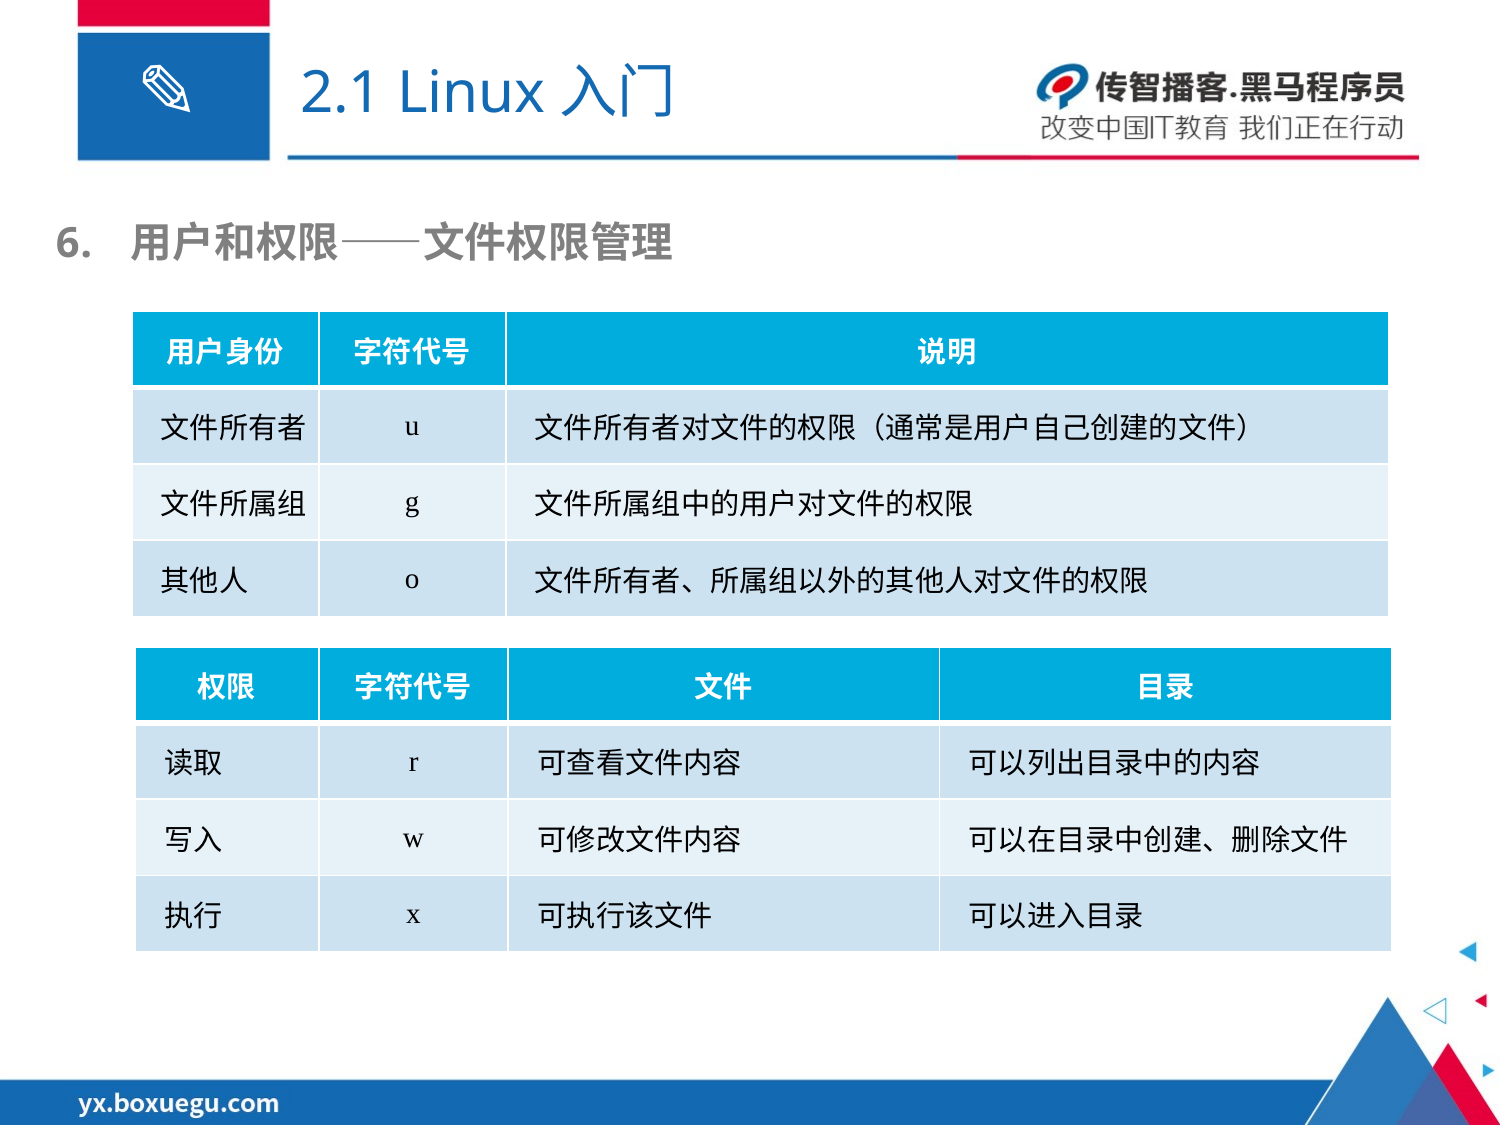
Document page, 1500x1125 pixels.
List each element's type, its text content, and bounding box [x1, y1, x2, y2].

table_cell u [320, 390, 505, 463]
text_box 用户和权限——文件权限管理 [41, 208, 1424, 274]
table_cell 其他人 [133, 541, 318, 616]
table_header 文件 [509, 648, 939, 720]
title 2.1 Linux入门 [285, 25, 1137, 153]
table_cell 可以在目录中创建、删除文件 [940, 800, 1391, 875]
table_cell 读取 [136, 726, 318, 798]
table_header 字符代号 [320, 648, 507, 720]
table_cell 可以进入目录 [940, 876, 1391, 951]
table_cell 可查看文件内容 [509, 726, 939, 798]
table_header 说明 [507, 312, 1388, 385]
table_cell 文件所有者 [133, 390, 318, 463]
table_cell 可执行该文件 [509, 876, 939, 951]
table_cell 文件所属组中的用户对文件的权限 [507, 465, 1388, 539]
table_header 权限 [136, 648, 318, 720]
table_cell x [320, 876, 507, 951]
table_cell r [320, 726, 507, 798]
table_cell o [320, 541, 505, 616]
table_cell 文件所有者、所属组以外的其他人对文件的权限 [507, 541, 1388, 616]
table_header 字符代号 [320, 312, 505, 385]
table_cell g [320, 465, 505, 539]
table_cell 可以列出目录中的内容 [940, 726, 1391, 798]
table_cell 执行 [136, 876, 318, 951]
picture [0, 0, 1500, 1125]
table_header 目录 [940, 648, 1391, 720]
table_cell 可修改文件内容 [509, 800, 939, 875]
table_cell 文件所属组 [133, 465, 318, 539]
table_header 用户身份 [133, 312, 318, 385]
table_cell w [320, 800, 507, 875]
table_cell 写入 [136, 800, 318, 875]
table_cell 文件所有者对文件的权限（通常是用户自己创建的文件） [507, 390, 1388, 463]
